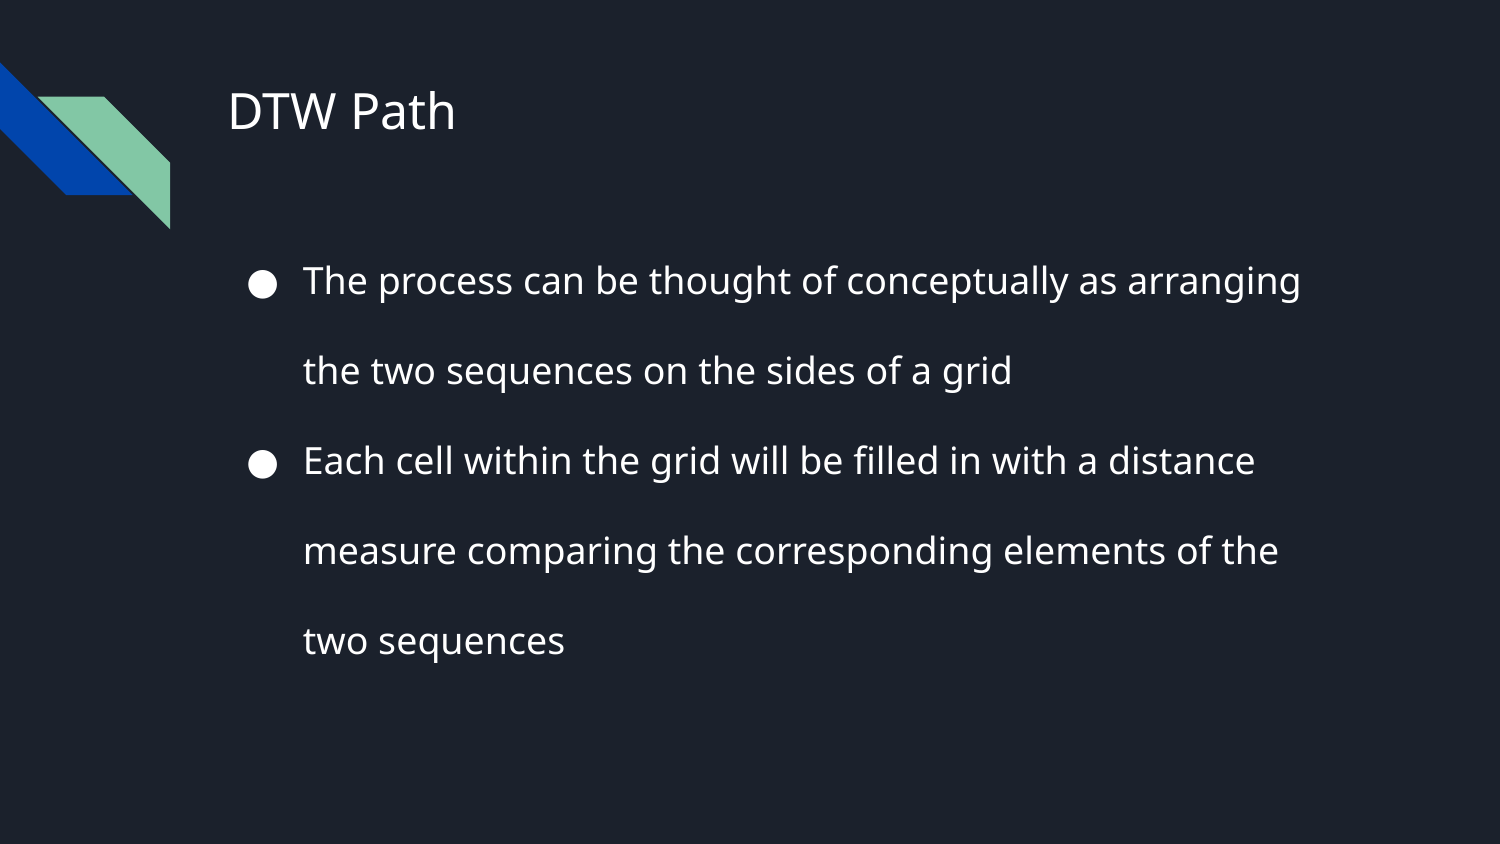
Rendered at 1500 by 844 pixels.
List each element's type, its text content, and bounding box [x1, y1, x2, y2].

title DTW Path [212, 64, 1368, 197]
list The process can be thought of conceptually as arranging the two sequences on the sides of a grid Each cell within the grid will be filled in with a distance measure comparing the corresponding elements of the two sequences [212, 197, 1368, 675]
